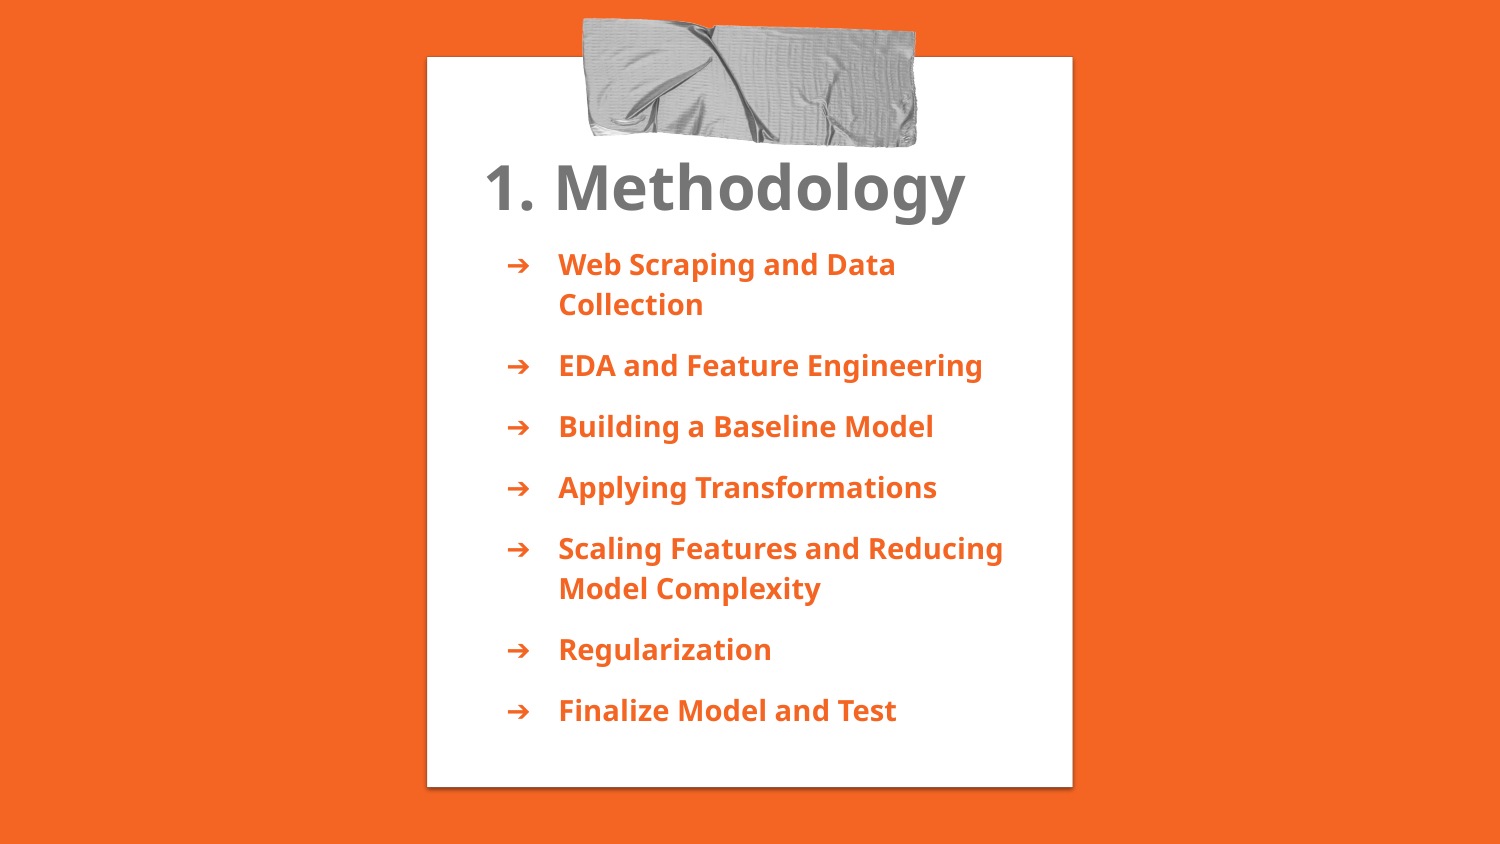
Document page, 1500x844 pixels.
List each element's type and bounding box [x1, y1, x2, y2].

picture [400, 16, 1100, 818]
